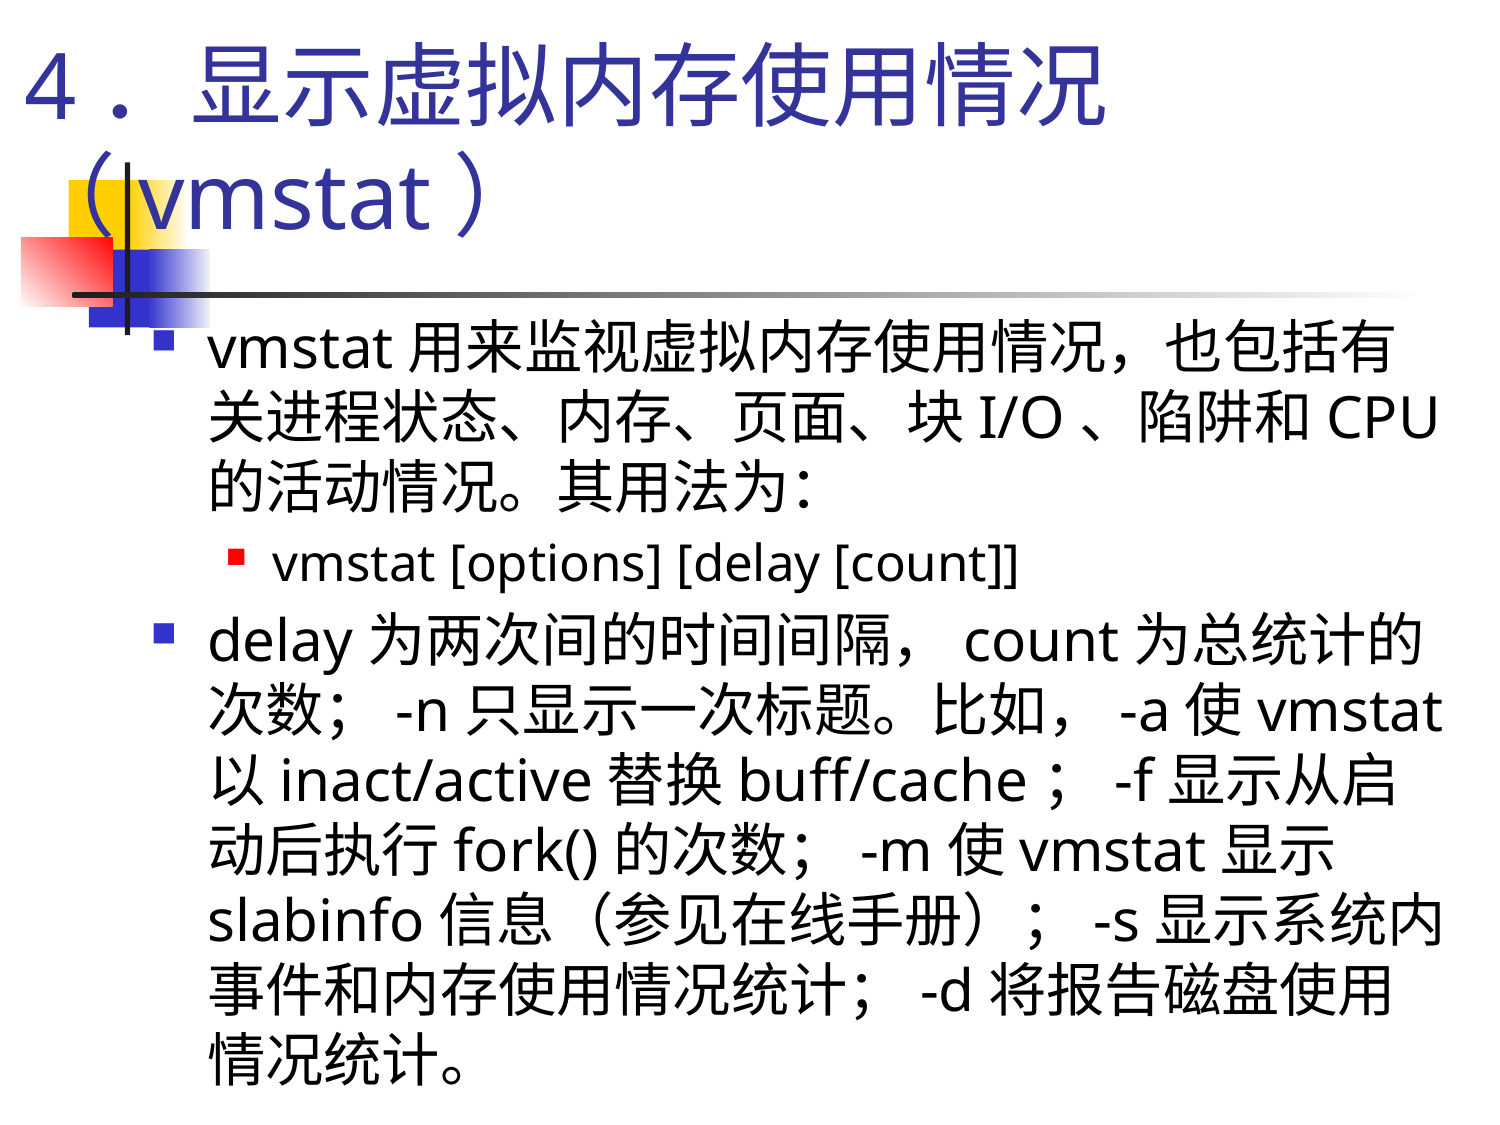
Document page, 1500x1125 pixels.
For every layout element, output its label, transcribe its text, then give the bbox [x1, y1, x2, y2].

title 4．显示虚拟内存使用情况（vmstat） [9, 66, 1500, 256]
list vmstat用来监视虚拟内存使用情况，也包括有关进程状态、内存、页面、块I/O、陷阱和CPU的活动情况。其用法为： vmstat [options] [delay [count]] delay为两次间的时间间隔，count为总统计的次数；-n只显示一次标题。比如，-a使vmstat以inact/active替换buff/cache；-f显示从启动后执行fork()的次数；-m使vmstat显示slabinfo信息（参见在线手册）；-s显示系统内事件和内存使用情况统计；-d将报告磁盘使用情况统计。 [135, 302, 1469, 1024]
